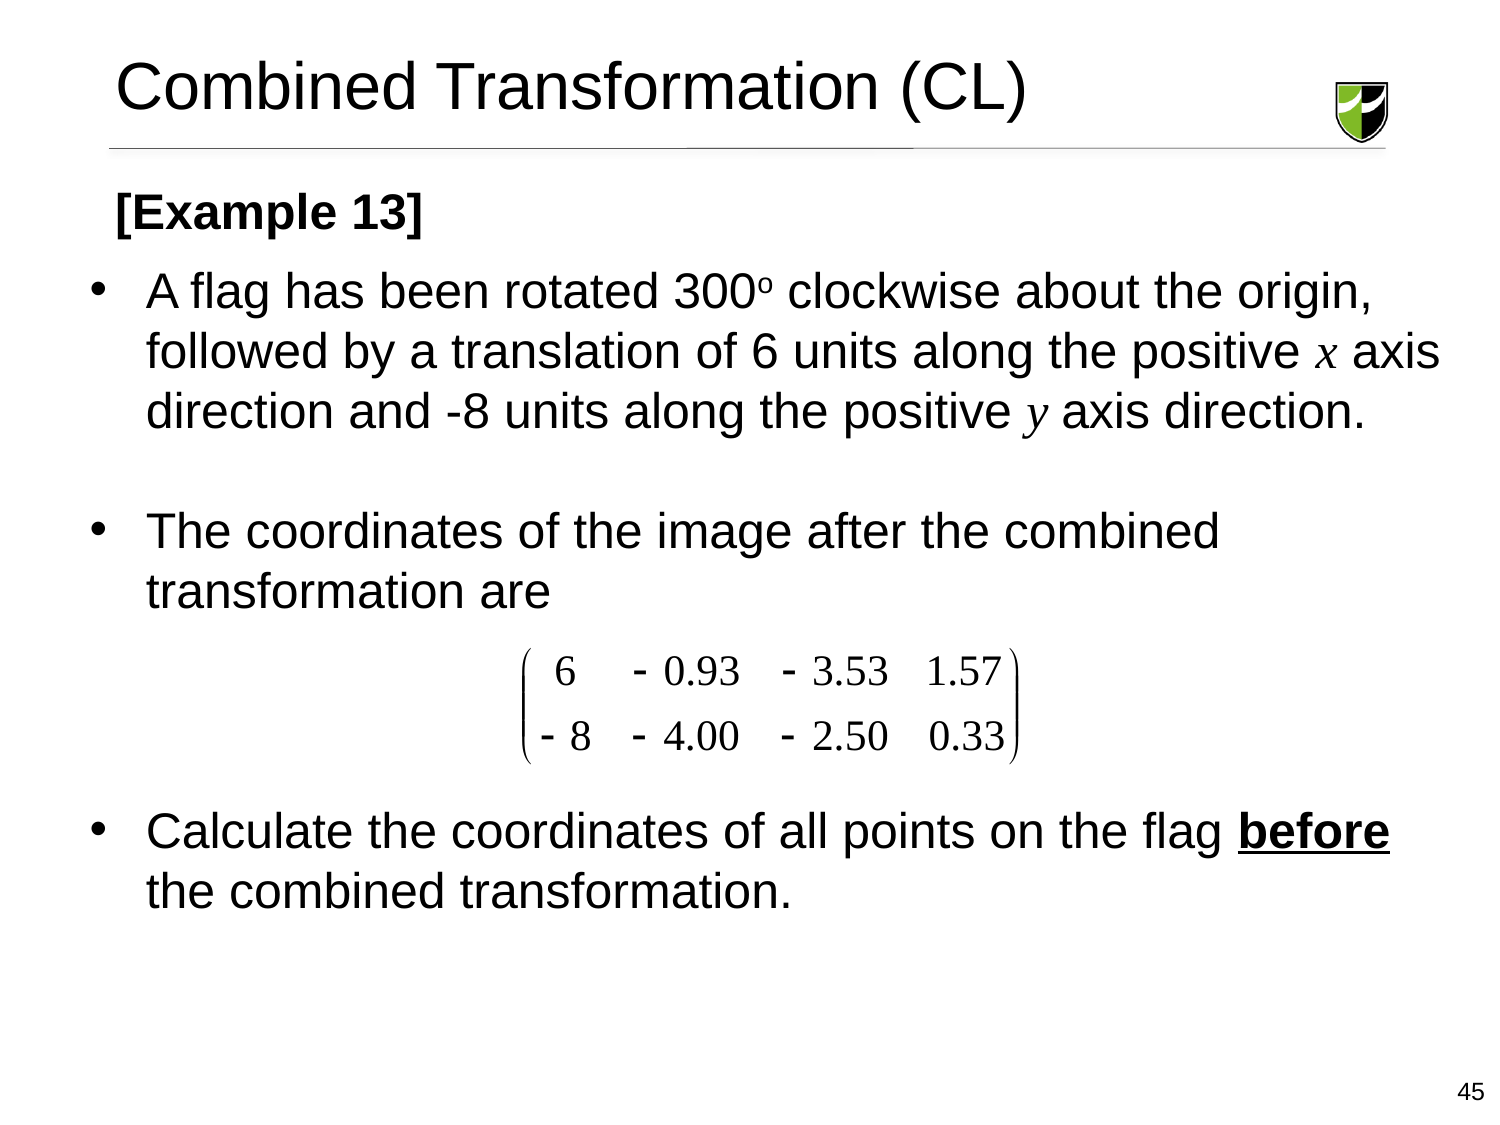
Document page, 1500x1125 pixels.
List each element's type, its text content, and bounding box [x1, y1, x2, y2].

text_box A flag has been rotated 300o clockwise about the origin, followed by a translation of 6 units along the positive x axis direction and -8 units along the positive y axis direction. The coordinates of the image after the combined transformation are Calculate the coordinates of all points on the flag before the combined transformation. [74, 250, 1475, 926]
text_box Combined Transformation (CL) [100, 35, 1475, 172]
slide_number 45 [1149, 1068, 1500, 1125]
text_box [Example 13] [100, 172, 1500, 248]
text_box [513, 640, 1031, 773]
